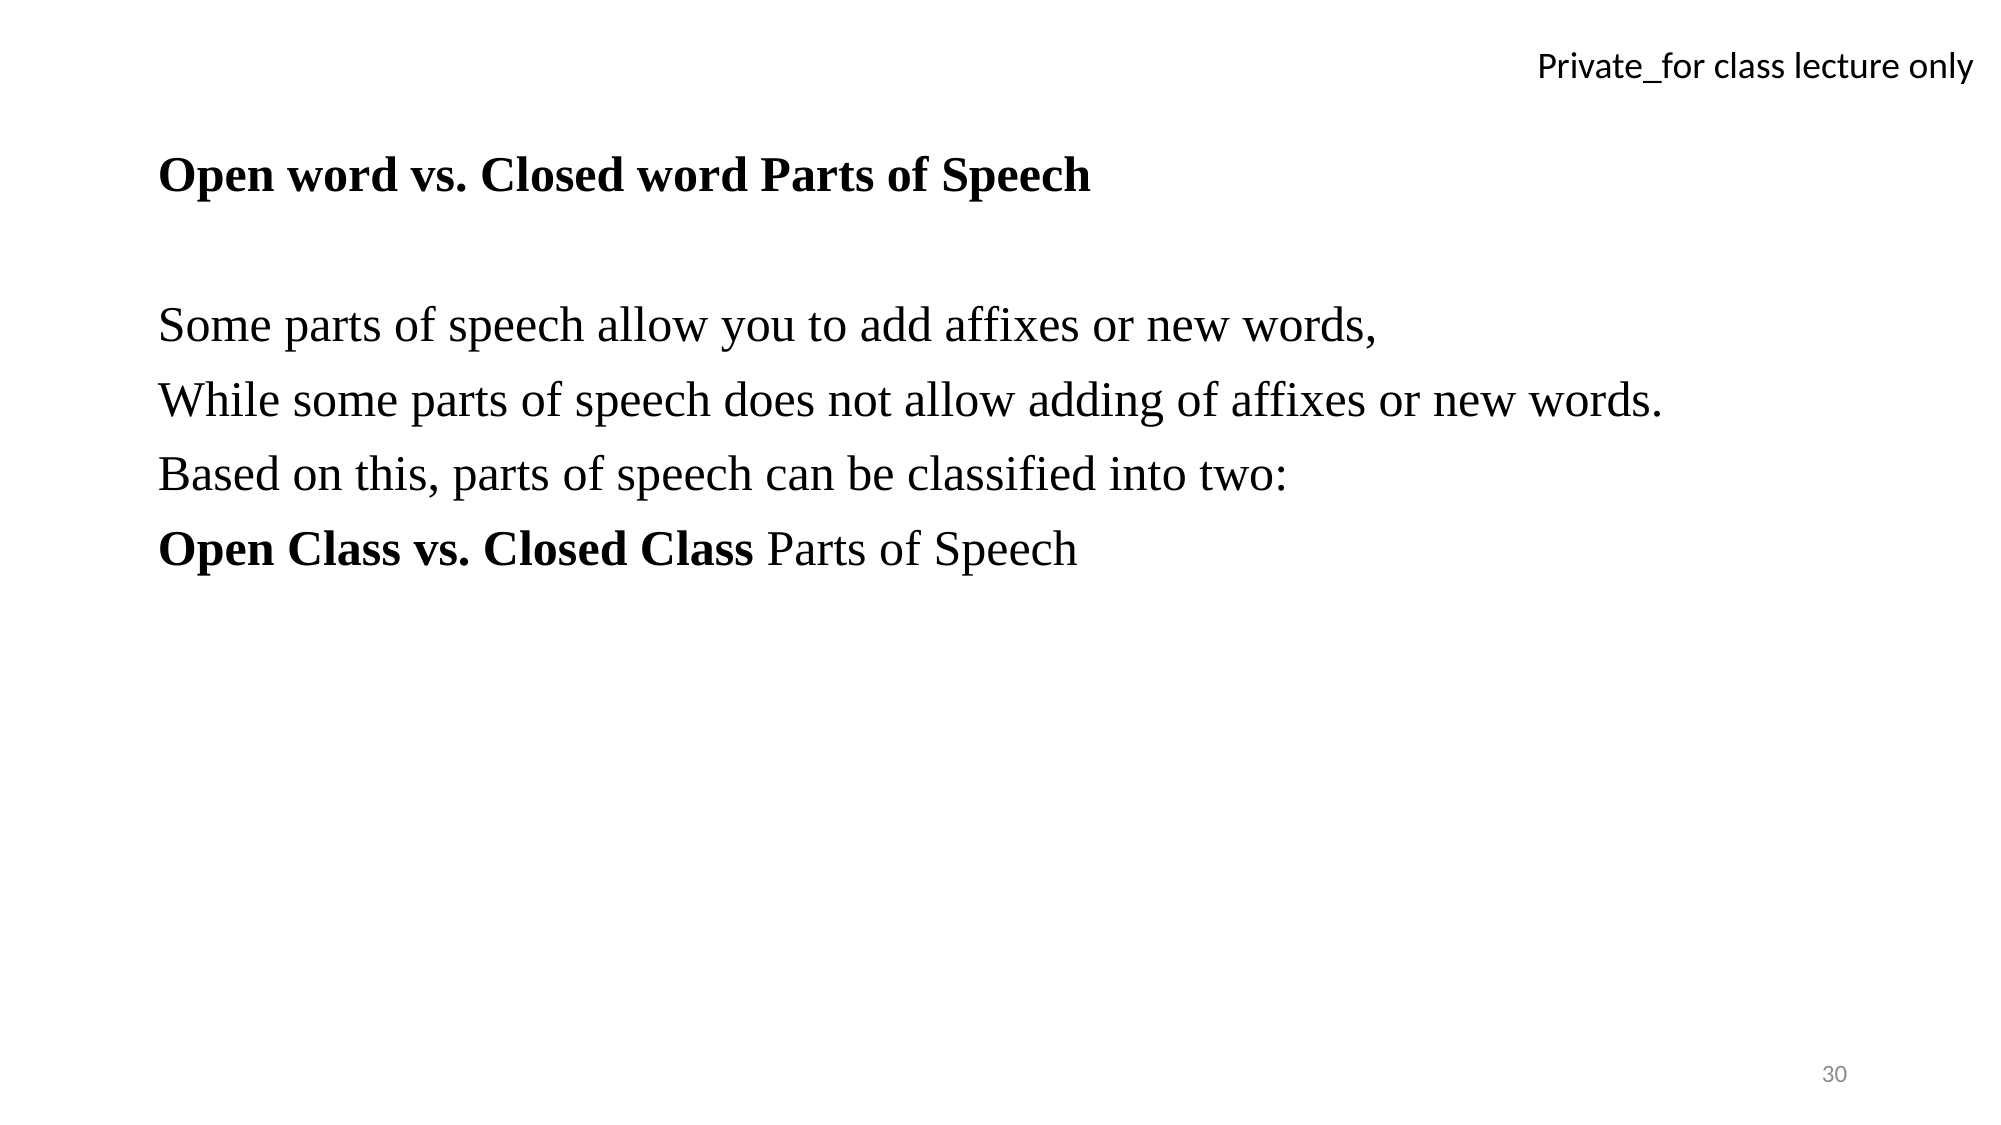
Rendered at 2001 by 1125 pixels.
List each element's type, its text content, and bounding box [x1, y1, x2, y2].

subtitle Open word vs. Closed word Parts of Speech Some parts of speech allow you to add affixes or new words, While some parts of speech does not allow adding of affixes or new words. Based on this, parts of speech can be classified into two: Open Class vs. Closed Class Parts of Speech [142, 140, 1964, 992]
slide_number 30 [1412, 1042, 1863, 1103]
